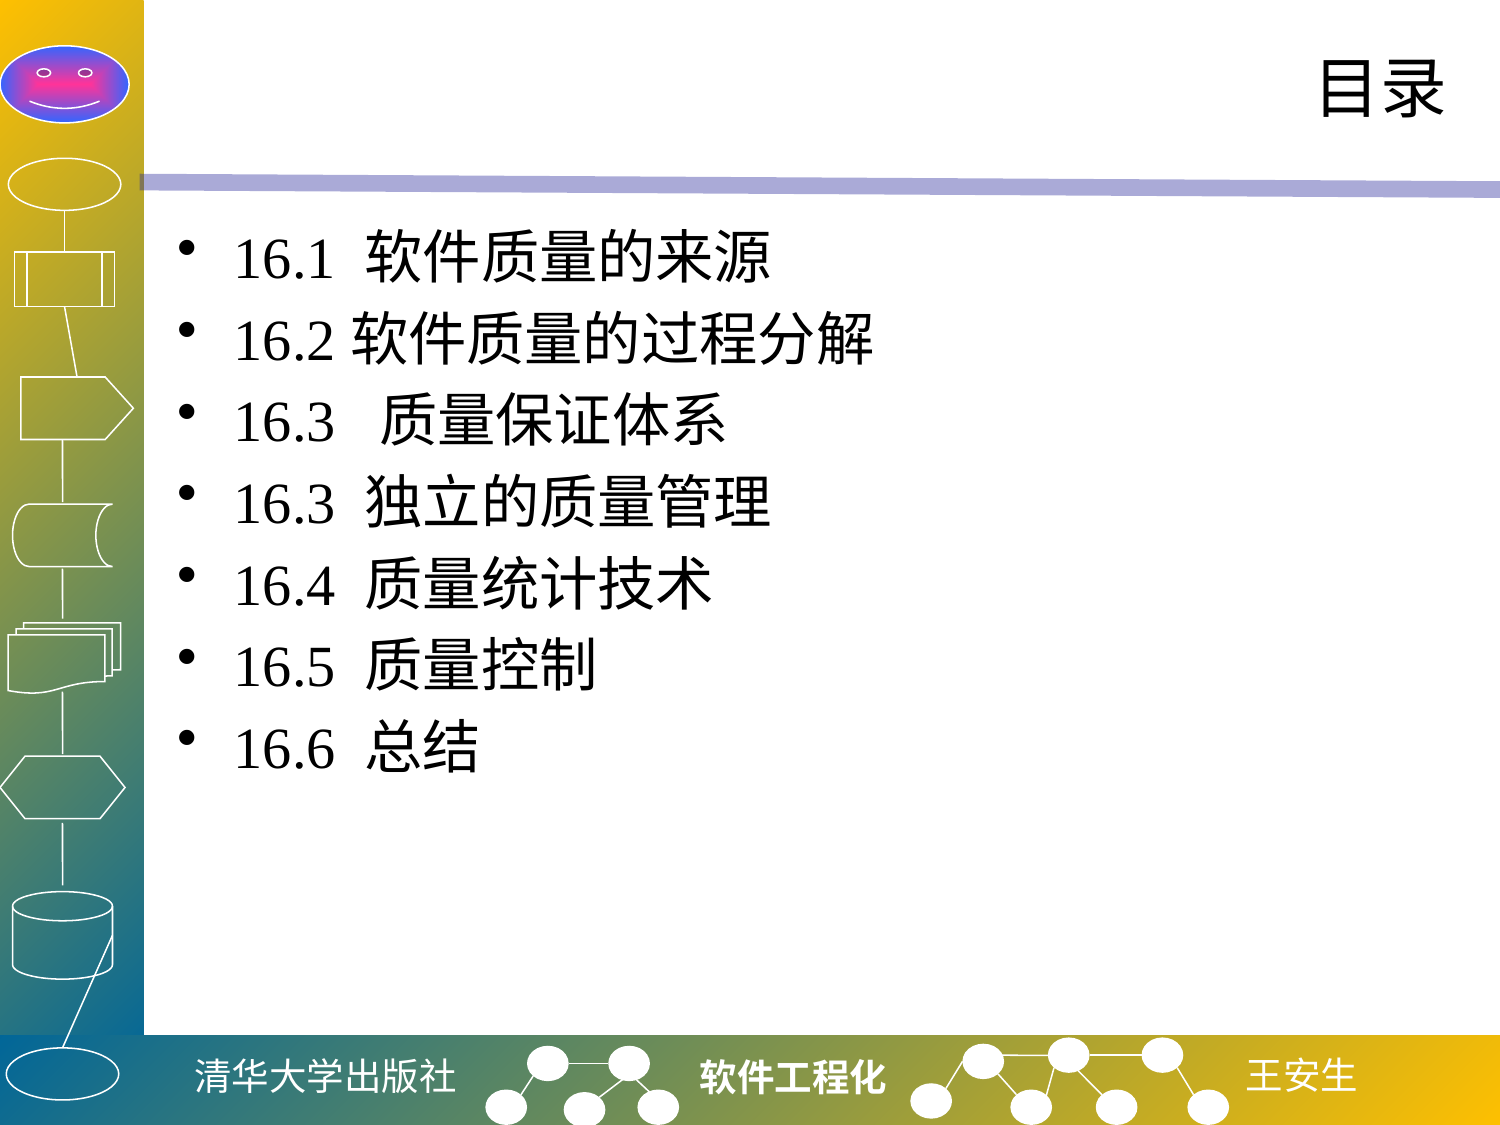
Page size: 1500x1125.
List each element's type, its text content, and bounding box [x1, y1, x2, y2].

title 目录 [187, 24, 1463, 147]
list 16.1 软件质量的来源 16.2软件质量的过程分解 16.3 质量保证体系 16.3 独立的质量管理 16.4 质量统计技术 16.5 质量控制 16.6 总结 [162, 212, 1476, 1017]
